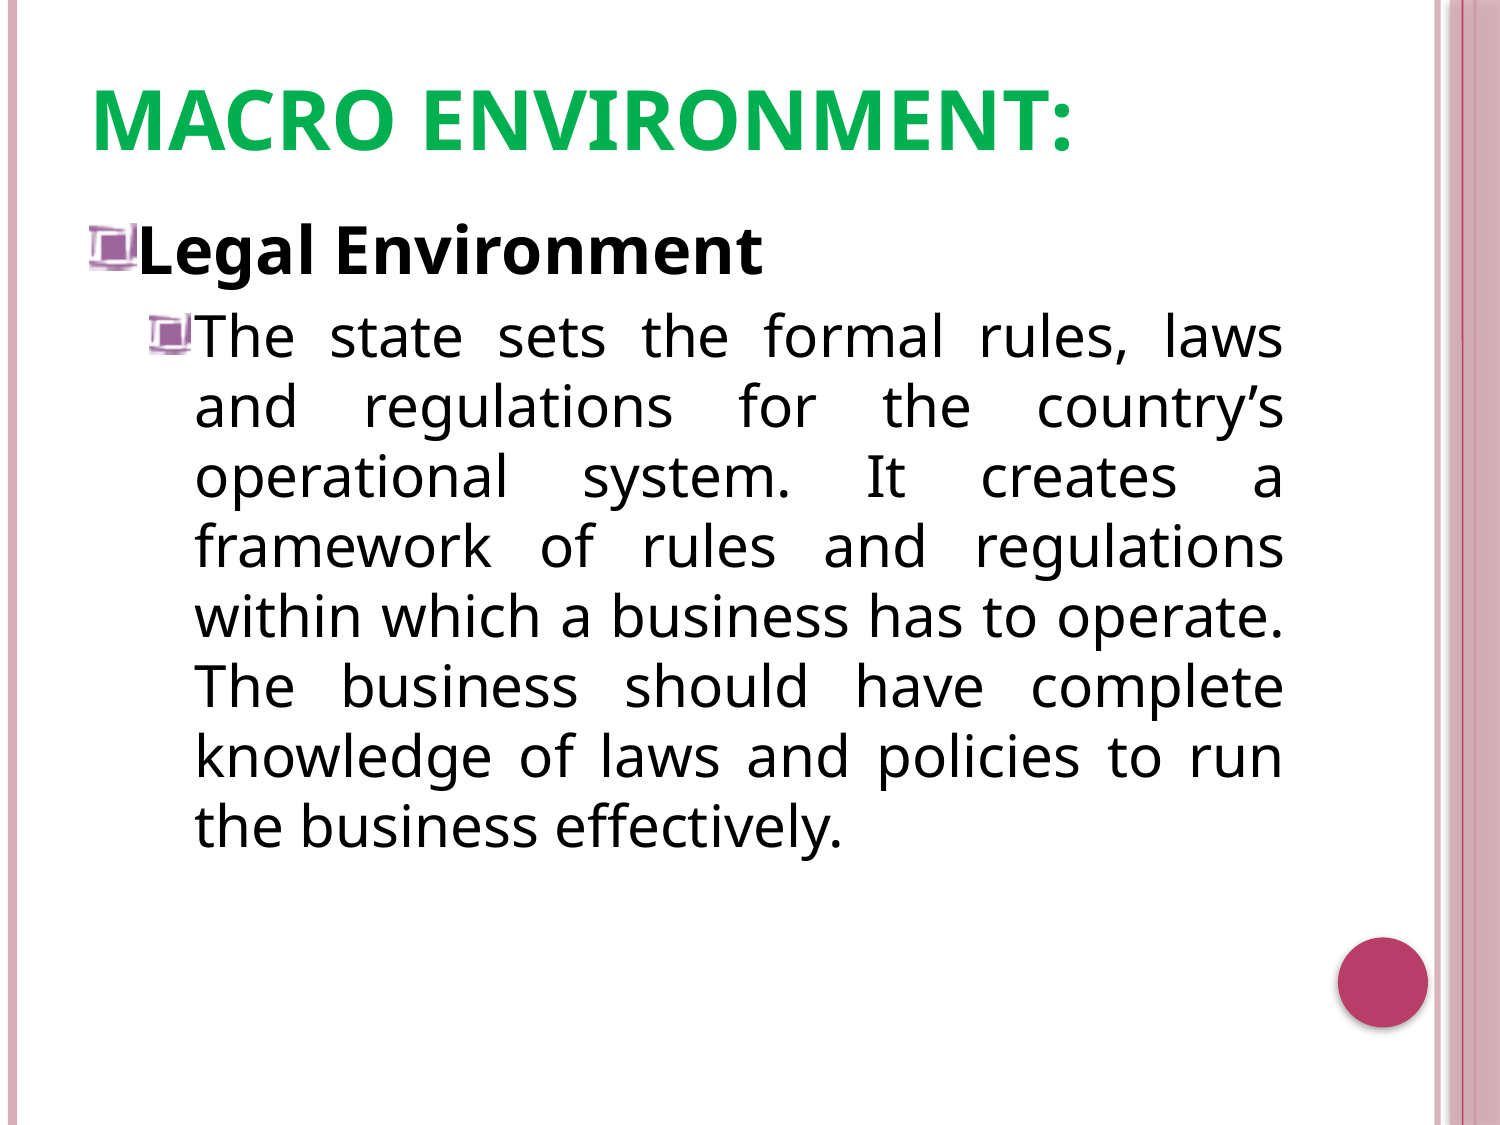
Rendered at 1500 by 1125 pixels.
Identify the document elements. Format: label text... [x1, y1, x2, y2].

list Legal Environment The state sets the formal rules, laws and regulations for the country’s operational system. It creates a framework of rules and regulations within which a business has to operate. The business should have complete knowledge of laws and policies to run the business effectively. [75, 200, 1300, 1100]
picture [89, 223, 137, 271]
picture [149, 313, 191, 355]
title Macro Environment: [75, 45, 1300, 175]
